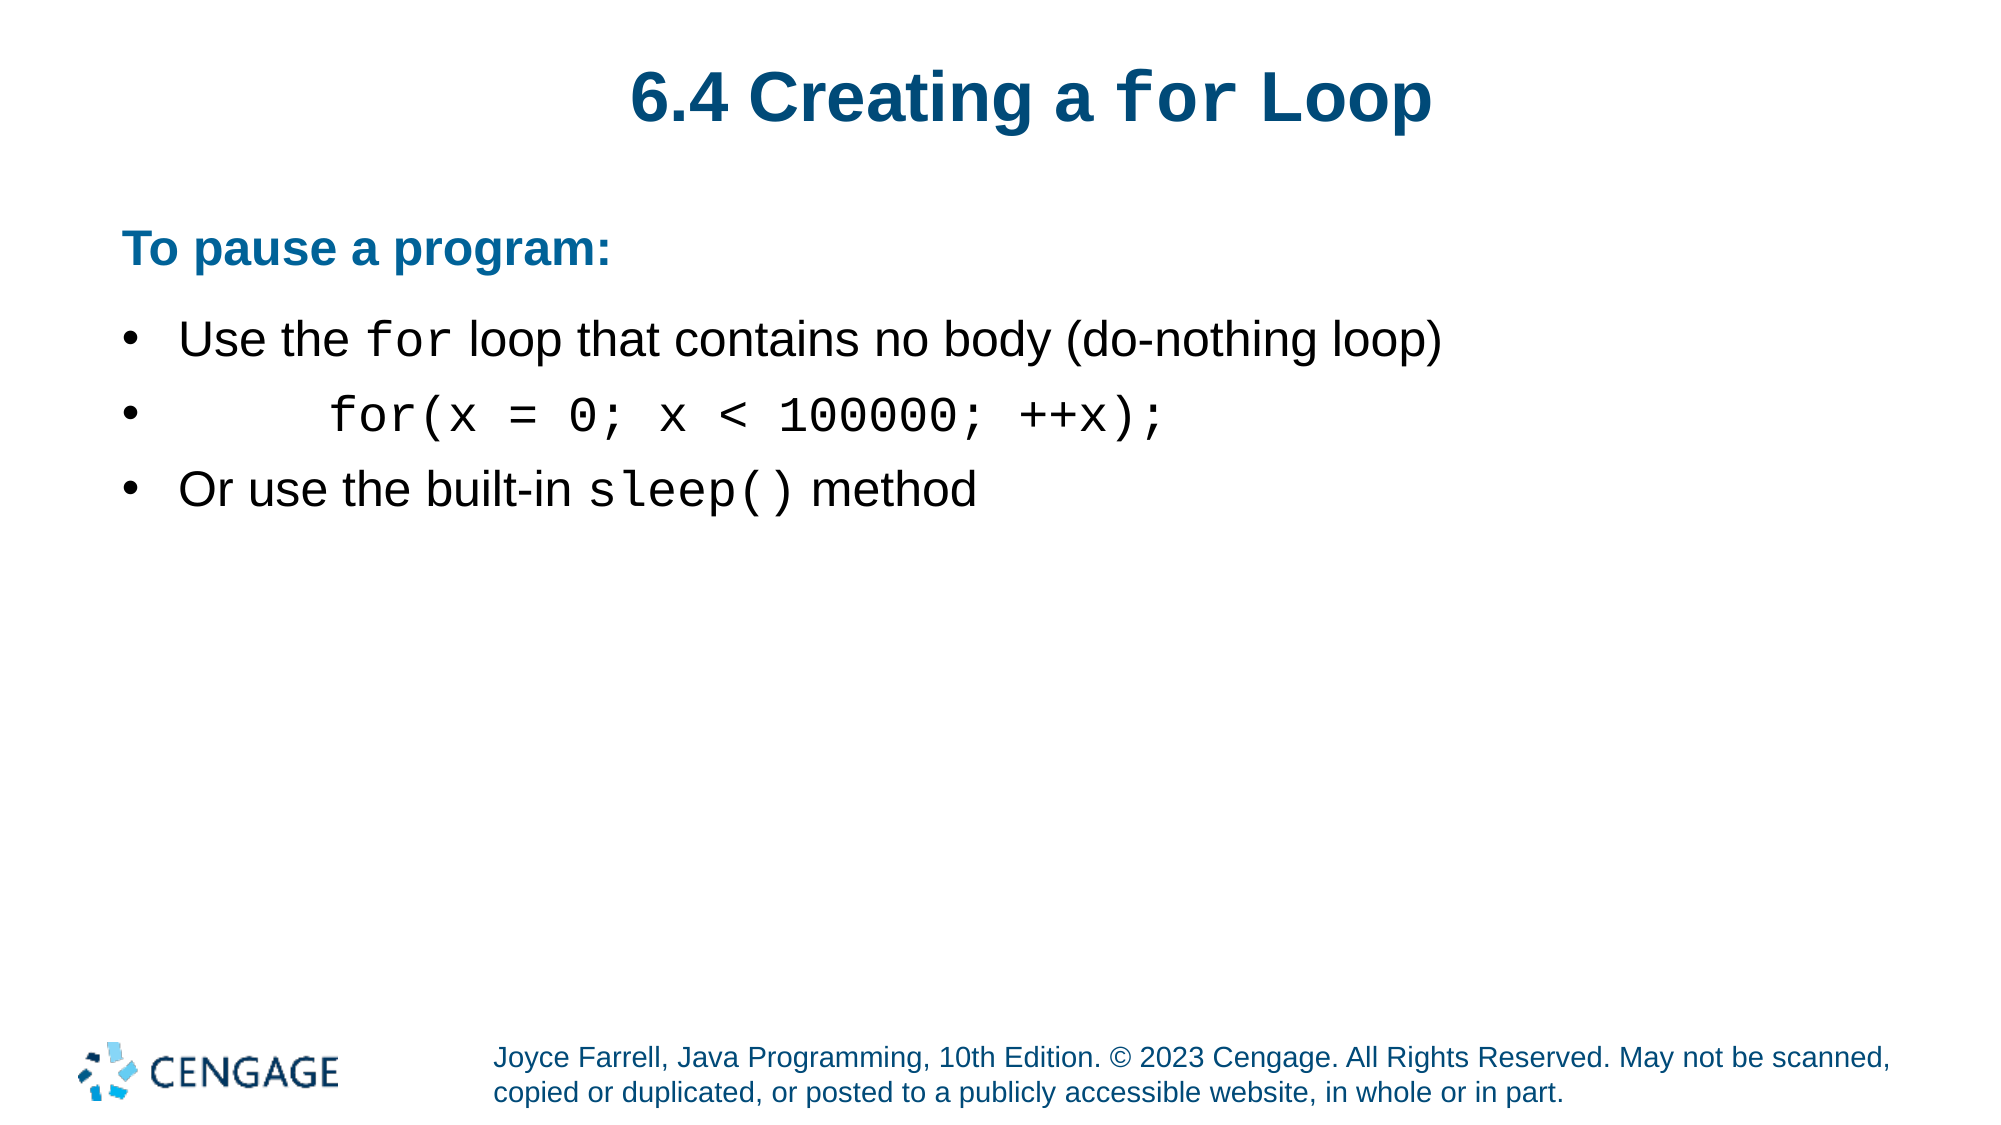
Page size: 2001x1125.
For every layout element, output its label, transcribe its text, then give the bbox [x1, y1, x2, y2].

title 6.4 Creating a for Loop [137, 59, 1928, 171]
list To pause a program: Use the for loop that contains no body (do-nothing loop) for(x = 0; x < 100000; ++x); Or use the built-in sleep() method [121, 211, 1880, 824]
picture [78, 1042, 338, 1101]
